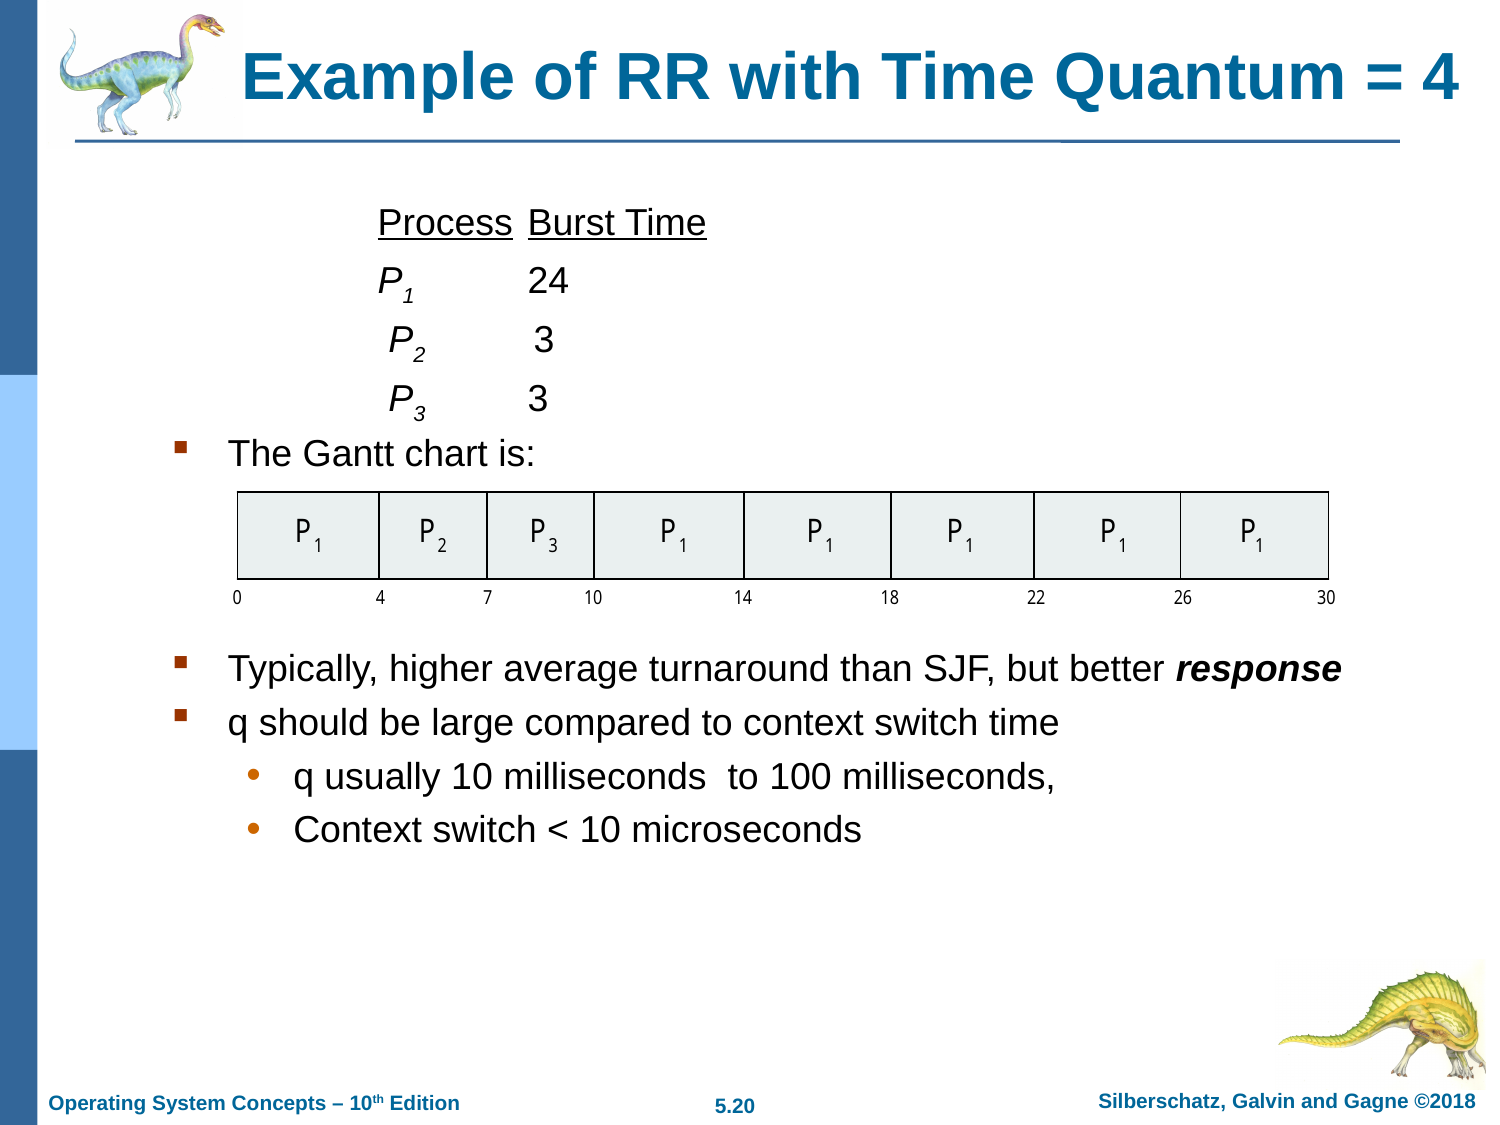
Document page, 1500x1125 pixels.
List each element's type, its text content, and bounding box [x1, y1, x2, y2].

picture [1275, 959, 1486, 1090]
picture [229, 479, 1341, 610]
picture [46, 0, 243, 149]
title Example of RR with Time Quantum = 4 [160, 14, 1500, 121]
list Process Burst Time P1 24 P2 3 P3 3 The Gantt chart is: Typically, higher average turnaround than SJF, but better response q should be large compared to context switch time q usually 10 milliseconds to 100 milliseconds, Context switch < 10 microseconds [156, 195, 1381, 957]
